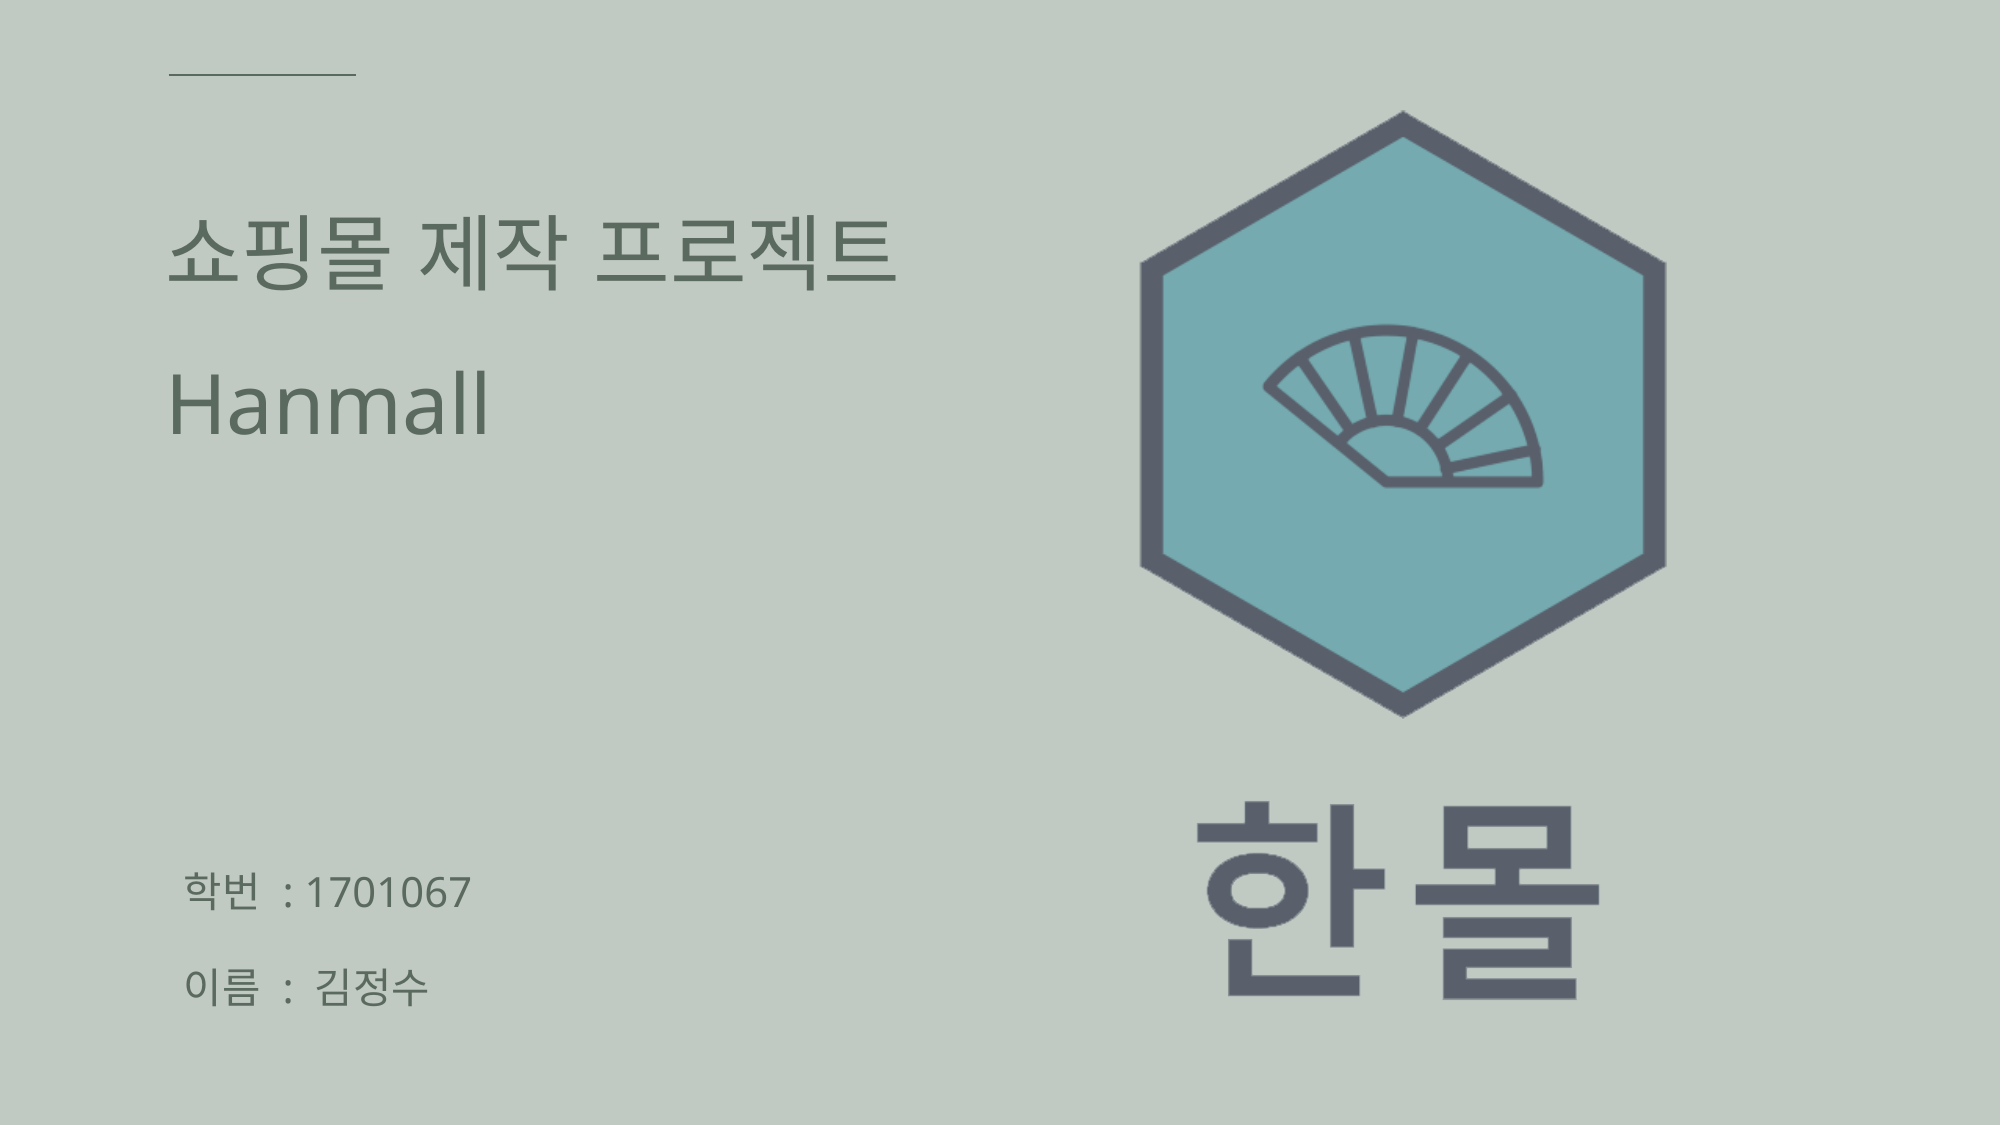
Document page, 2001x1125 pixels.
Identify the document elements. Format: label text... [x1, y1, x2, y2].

title 쇼핑몰 제작 프로젝트 Hanmall [150, 143, 999, 512]
picture [999, 92, 1811, 1033]
list 학번 : 1701067 이름 : 김정수 [168, 833, 698, 992]
